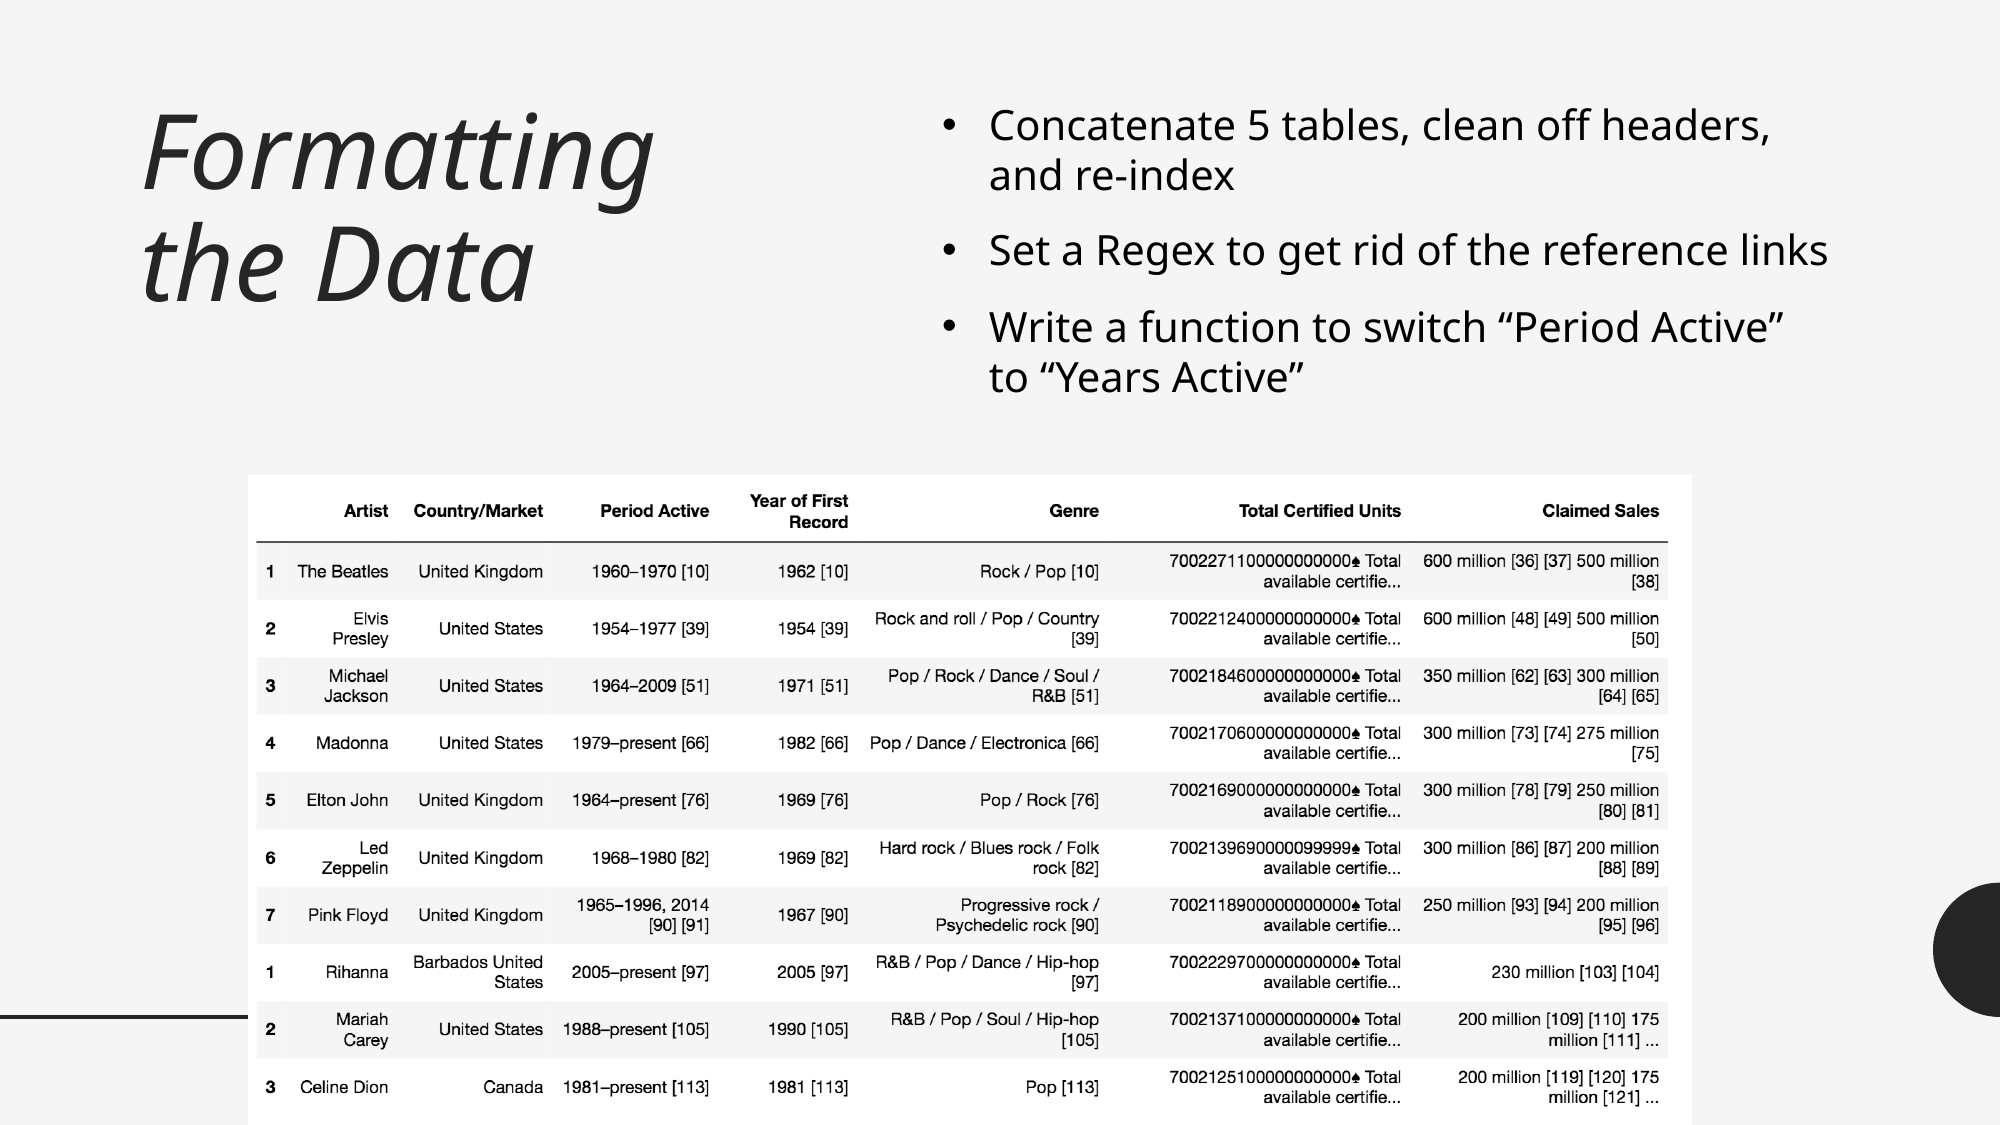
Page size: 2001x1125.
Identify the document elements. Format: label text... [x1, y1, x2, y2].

title Formatting the Data [125, 91, 754, 905]
picture [247, 475, 1692, 1125]
text_box Concatenate 5 tables, clean off headers, and re-index Set a Regex to get rid of the reference links Write a function to switch “Period Active” to “Years Active” [927, 91, 1847, 408]
